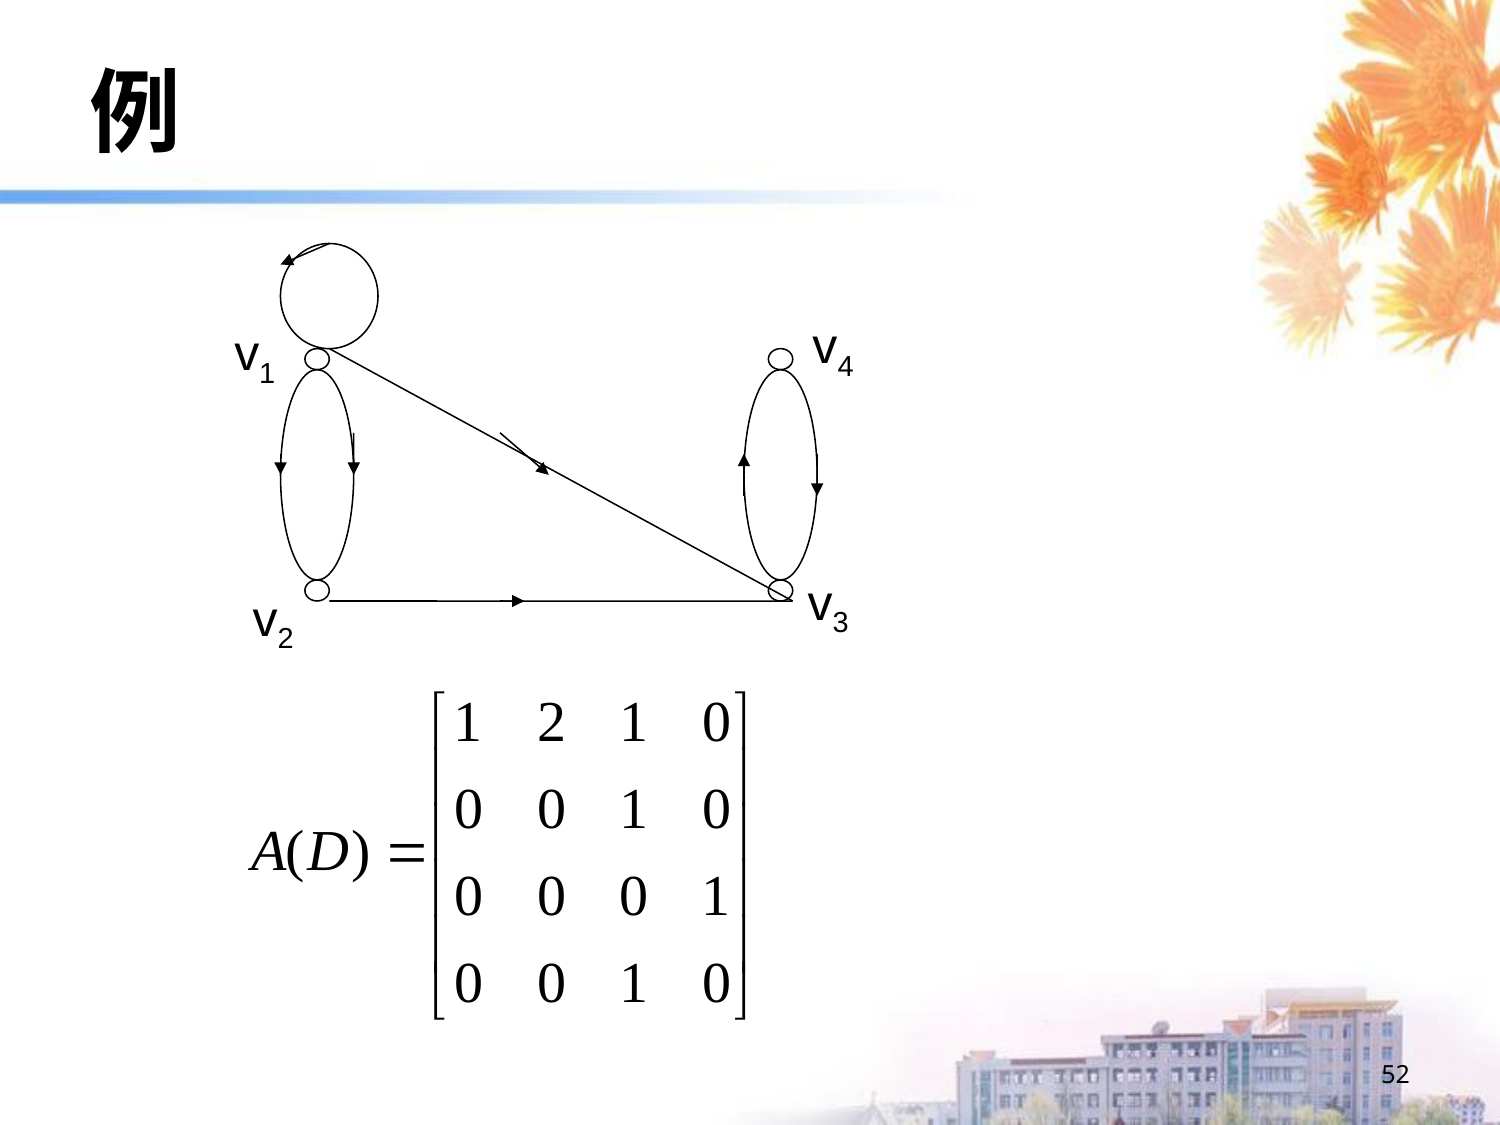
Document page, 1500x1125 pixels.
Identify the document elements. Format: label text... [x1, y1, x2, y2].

picture [0, 0, 1500, 1125]
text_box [237, 682, 770, 1031]
slide_number 52 [1074, 1024, 1426, 1101]
text_box 例 [74, 46, 1425, 247]
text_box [219, 243, 920, 656]
